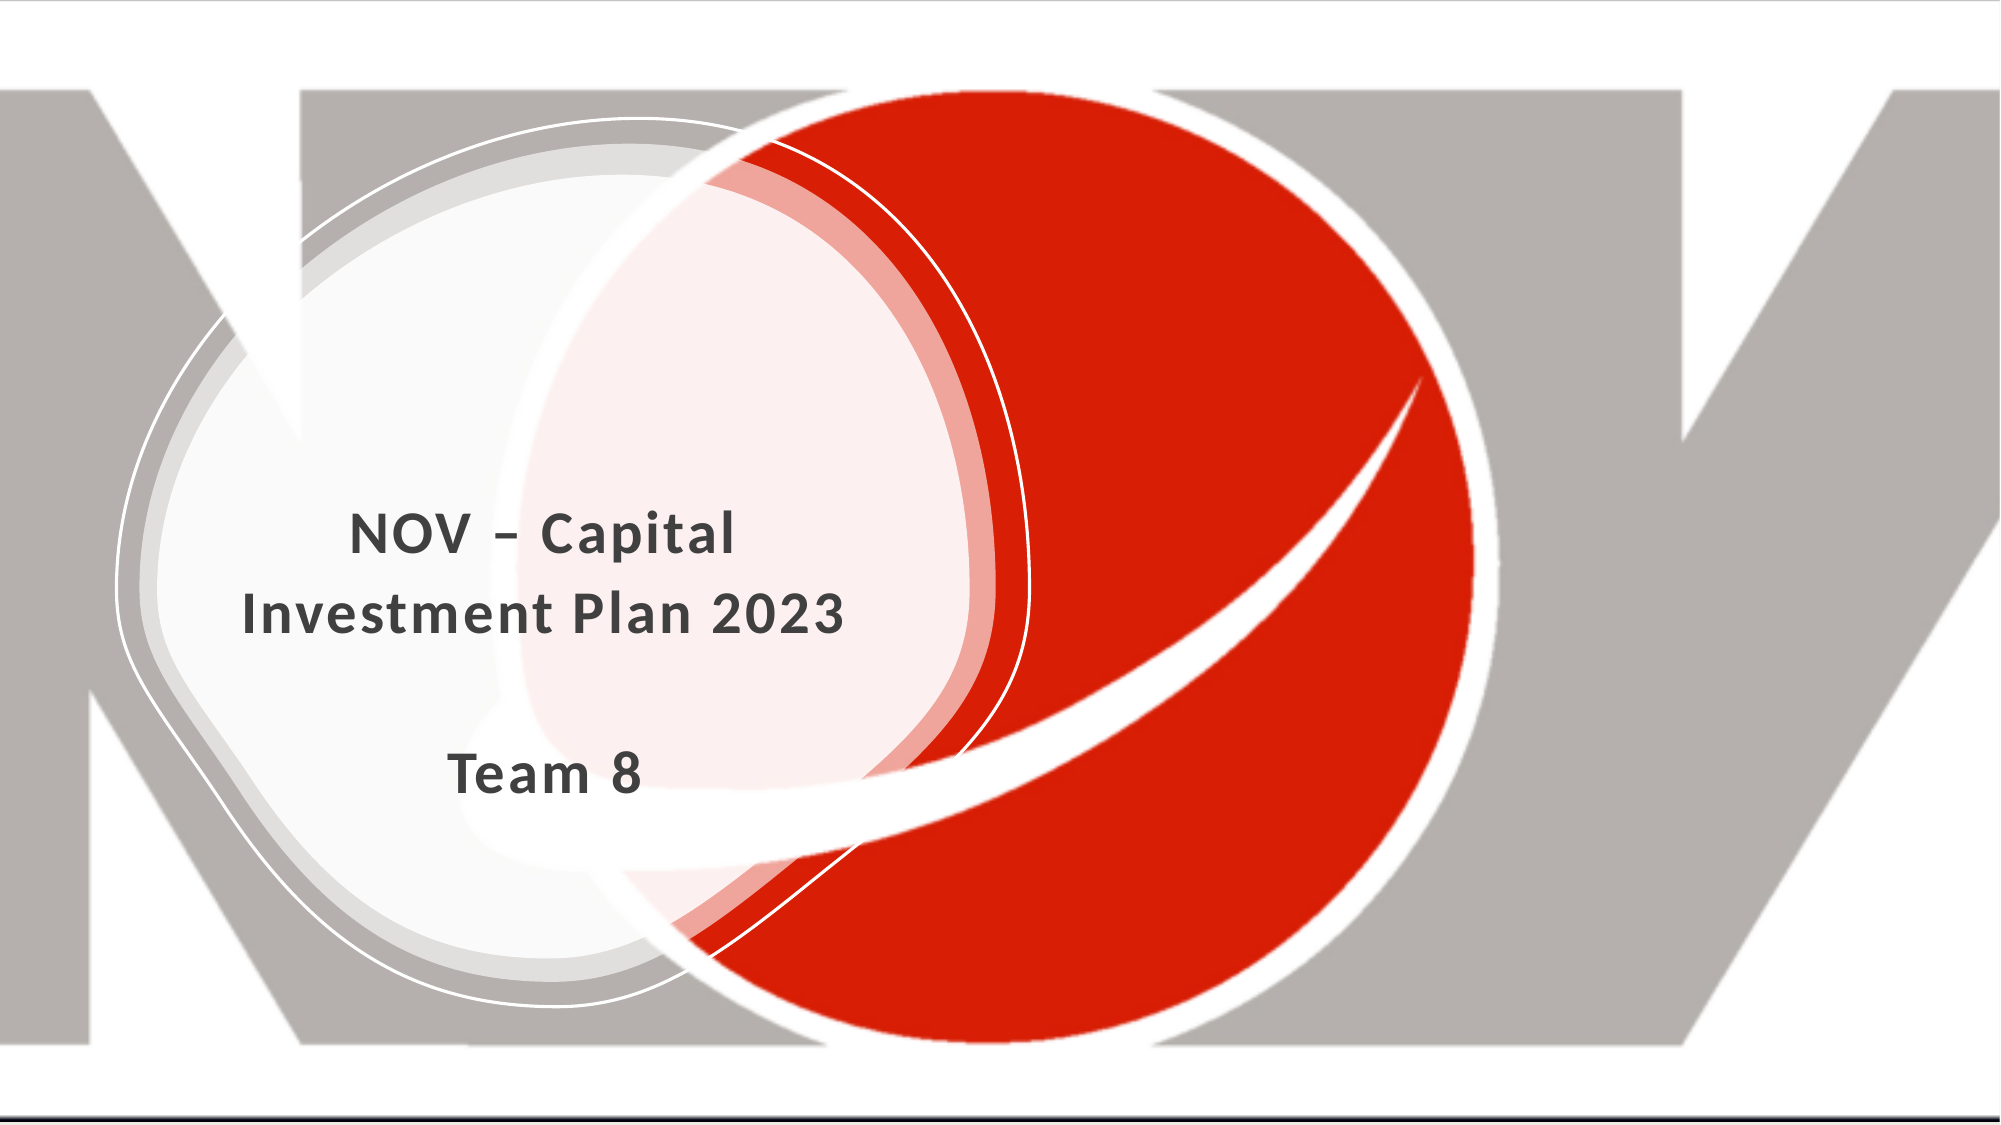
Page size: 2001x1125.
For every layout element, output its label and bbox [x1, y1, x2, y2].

text_box [116, 118, 1030, 1007]
picture [0, 0, 2000, 1122]
